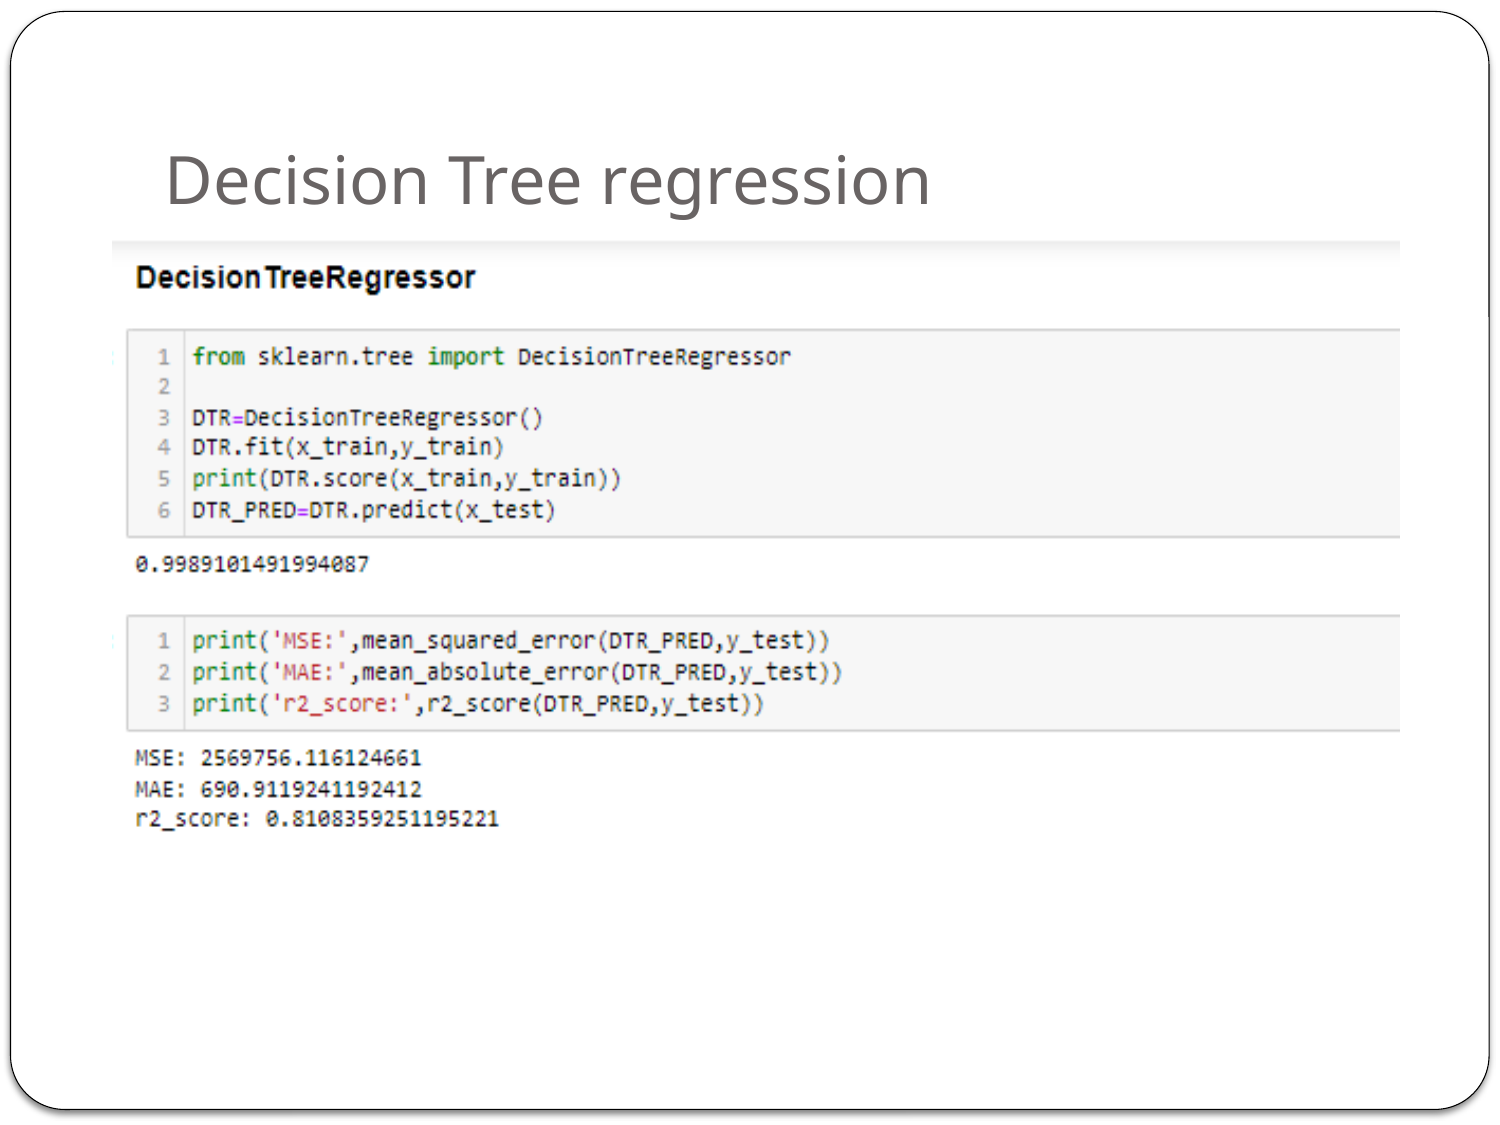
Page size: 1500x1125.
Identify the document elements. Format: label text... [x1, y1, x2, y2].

title Decision Tree regression [150, 45, 1425, 233]
picture [112, 237, 1401, 863]
